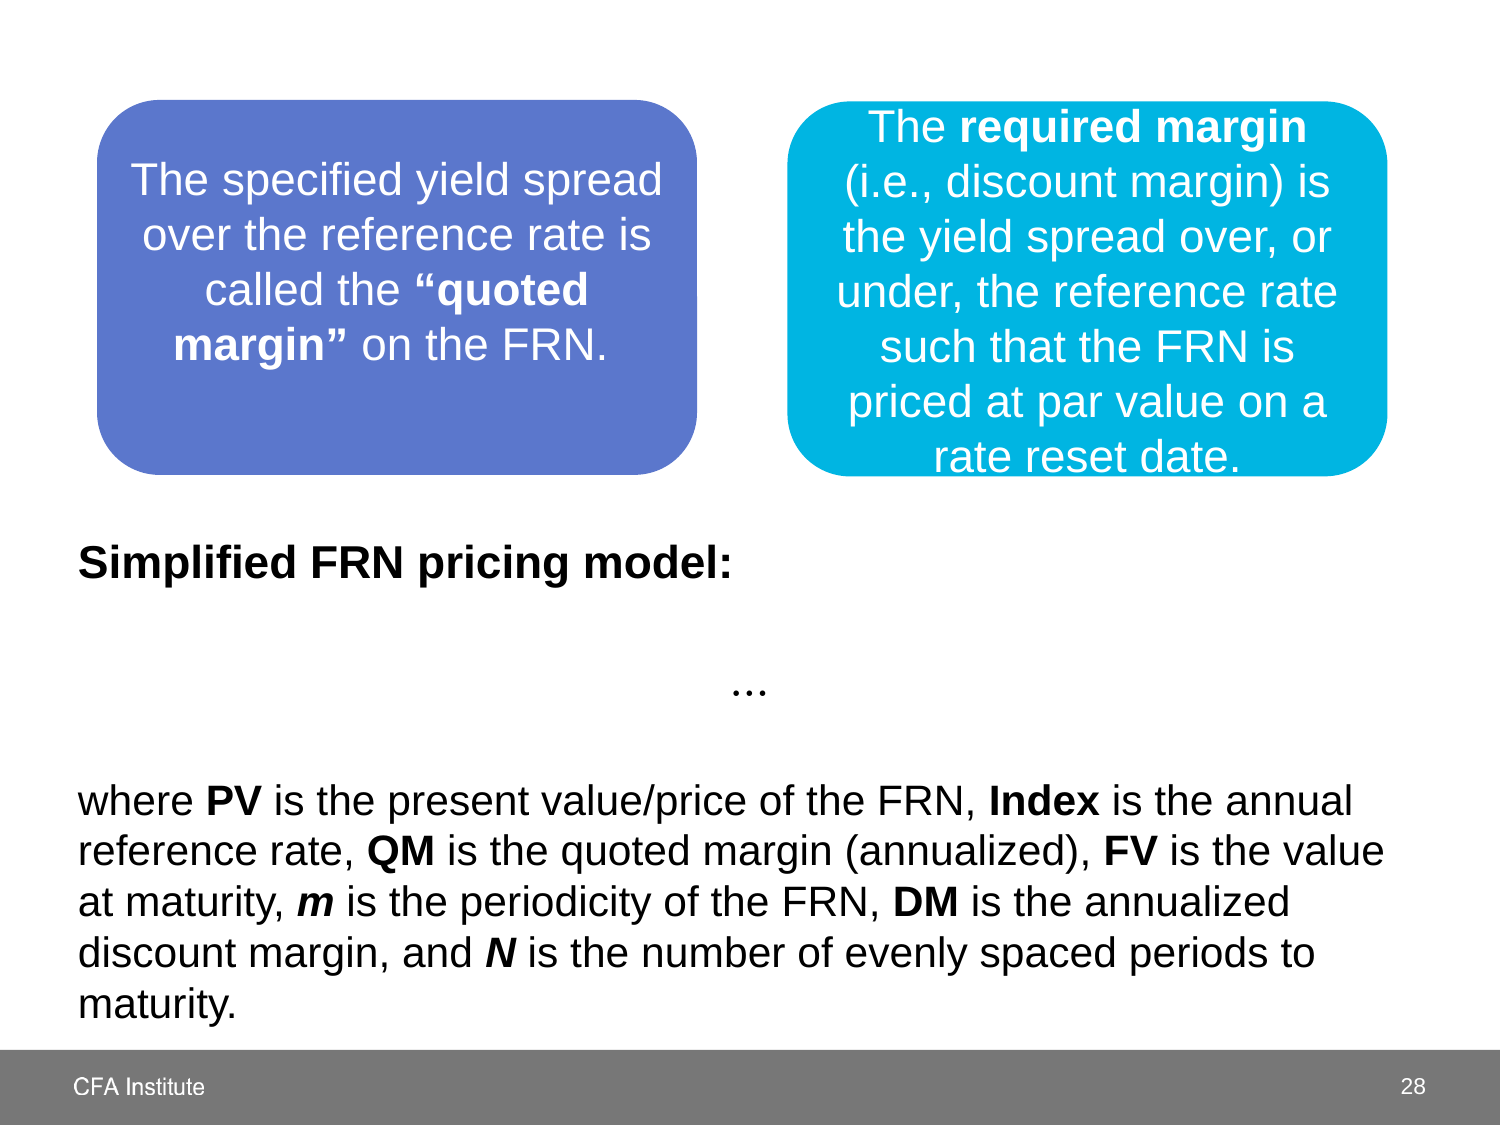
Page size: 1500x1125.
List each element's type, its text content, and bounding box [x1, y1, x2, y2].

slide_number 28 [1312, 1055, 1442, 1116]
text_box The specified yield spread over the reference rate is called the “quoted margin” on the FRN. [95, 98, 699, 476]
picture [74, 1077, 204, 1095]
text_box The required margin (i.e., discount margin) is the yield spread over, or under, the reference rate such that the FRN is priced at par value on a rate reset date. [786, 100, 1389, 478]
